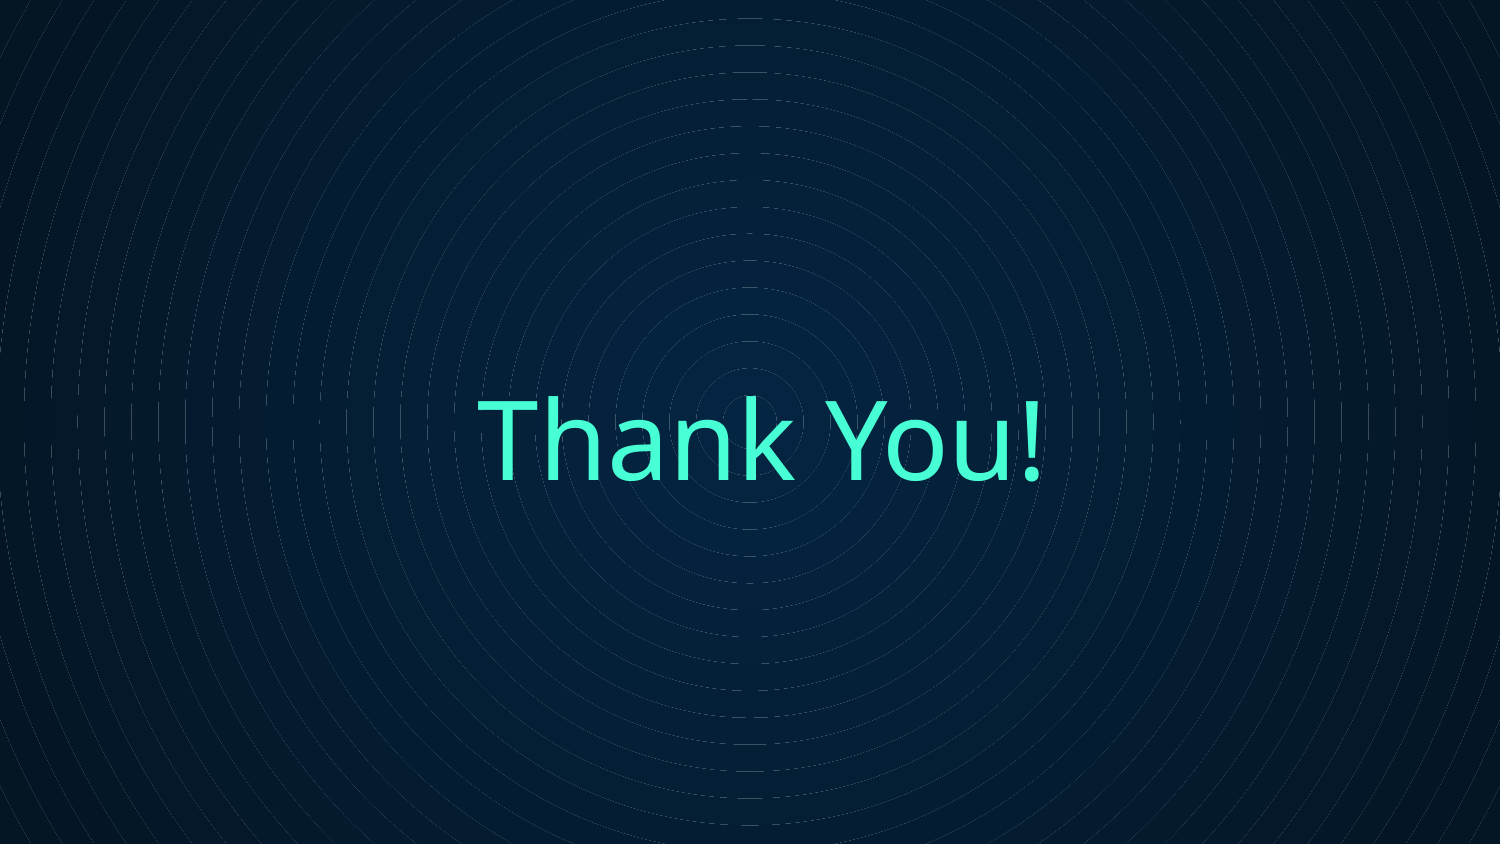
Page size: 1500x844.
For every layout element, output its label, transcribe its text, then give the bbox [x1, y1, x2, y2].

text_box Thank You! [294, 213, 1231, 660]
